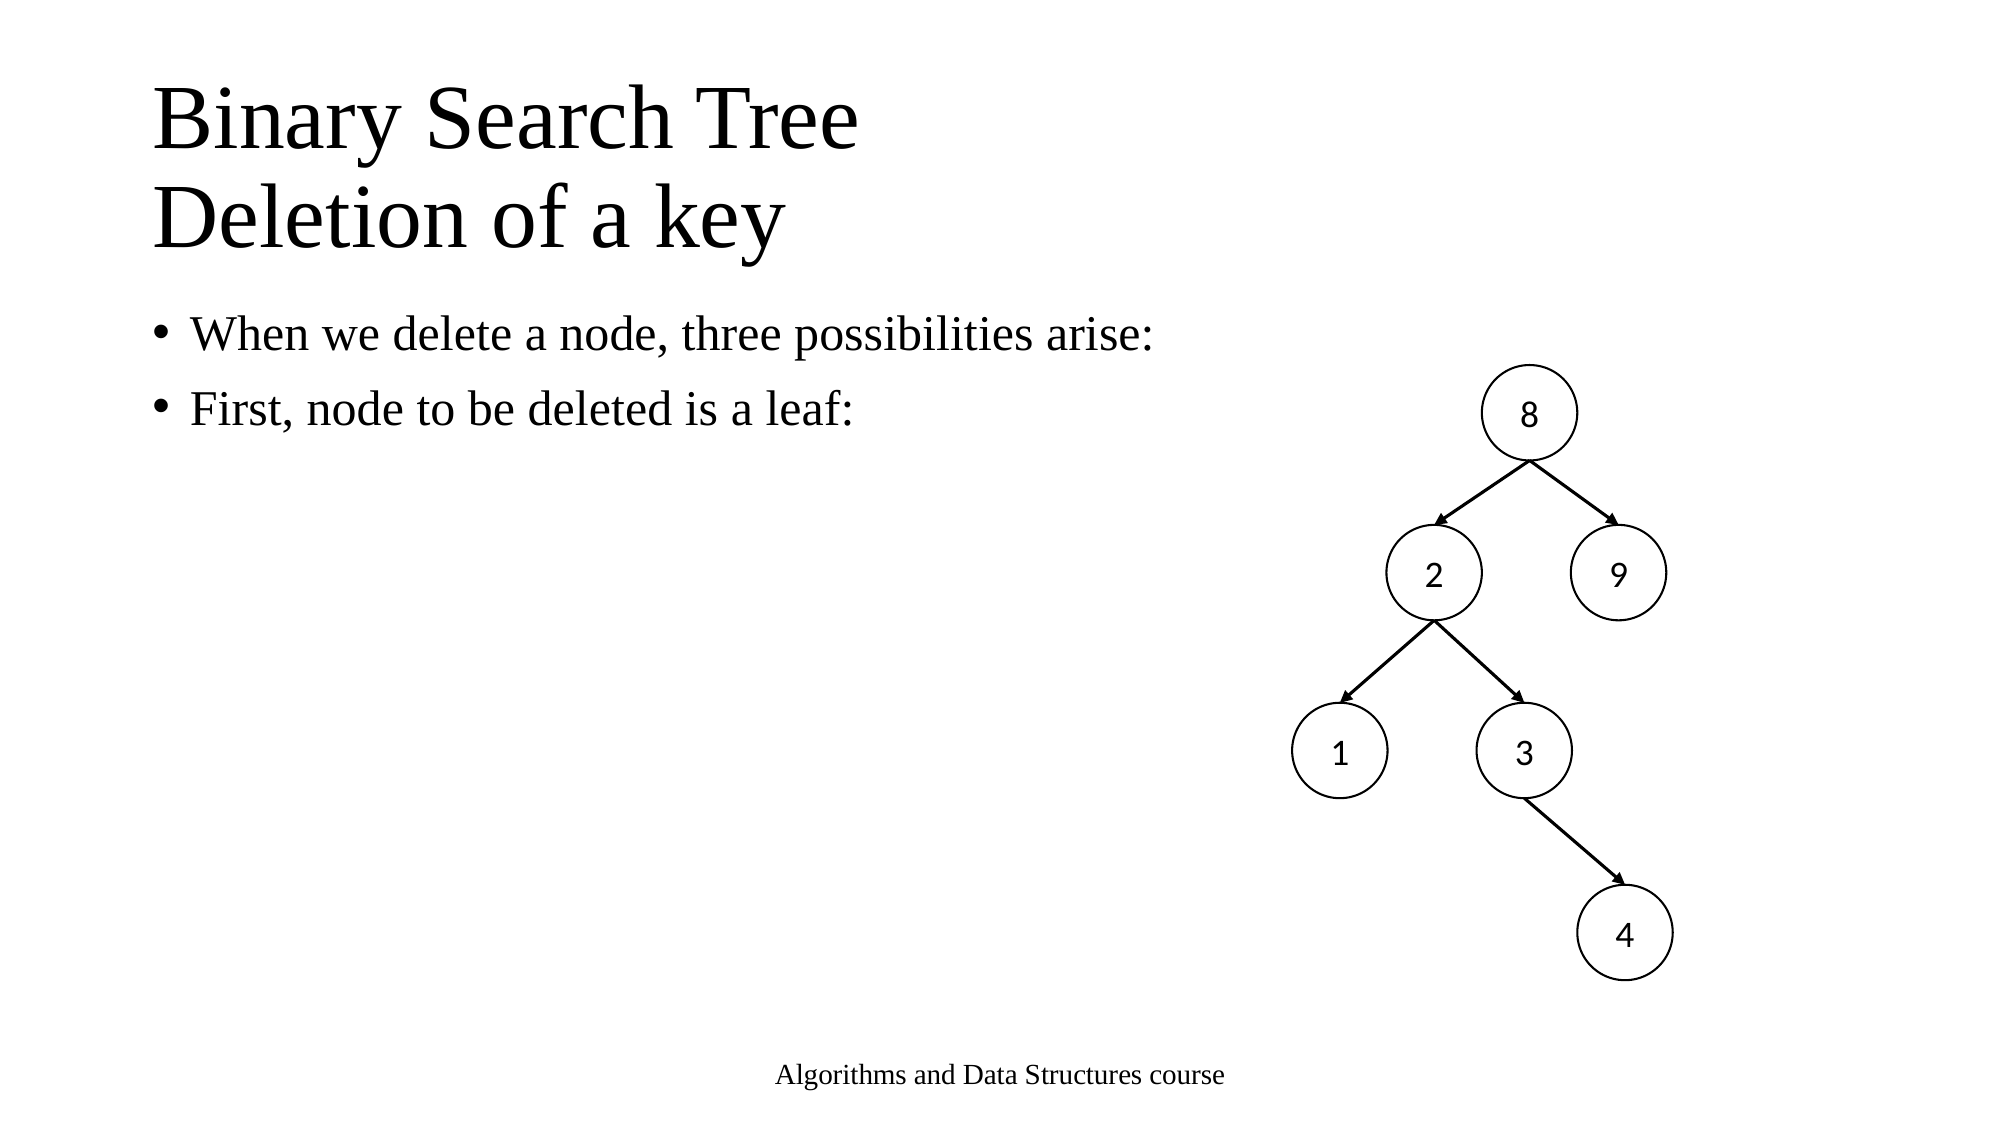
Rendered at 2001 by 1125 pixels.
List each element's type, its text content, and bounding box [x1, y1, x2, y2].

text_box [1524, 798, 1625, 885]
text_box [1339, 620, 1434, 703]
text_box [1434, 620, 1525, 703]
footer Algorithms and Data Structures course [662, 1042, 1338, 1103]
list When we delete a node, three possibilities arise: First, node to be deleted is a leaf: [137, 299, 1863, 1014]
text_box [1434, 460, 1530, 525]
text_box 9 [1569, 523, 1668, 622]
text_box 3 [1475, 701, 1574, 800]
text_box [1530, 460, 1619, 525]
text_box 2 [1385, 523, 1483, 620]
text_box 4 [1576, 883, 1674, 982]
text_box 1 [1291, 701, 1389, 800]
title Binary Search Tree Deletion of a key [137, 59, 1863, 278]
text_box 8 [1480, 363, 1579, 460]
